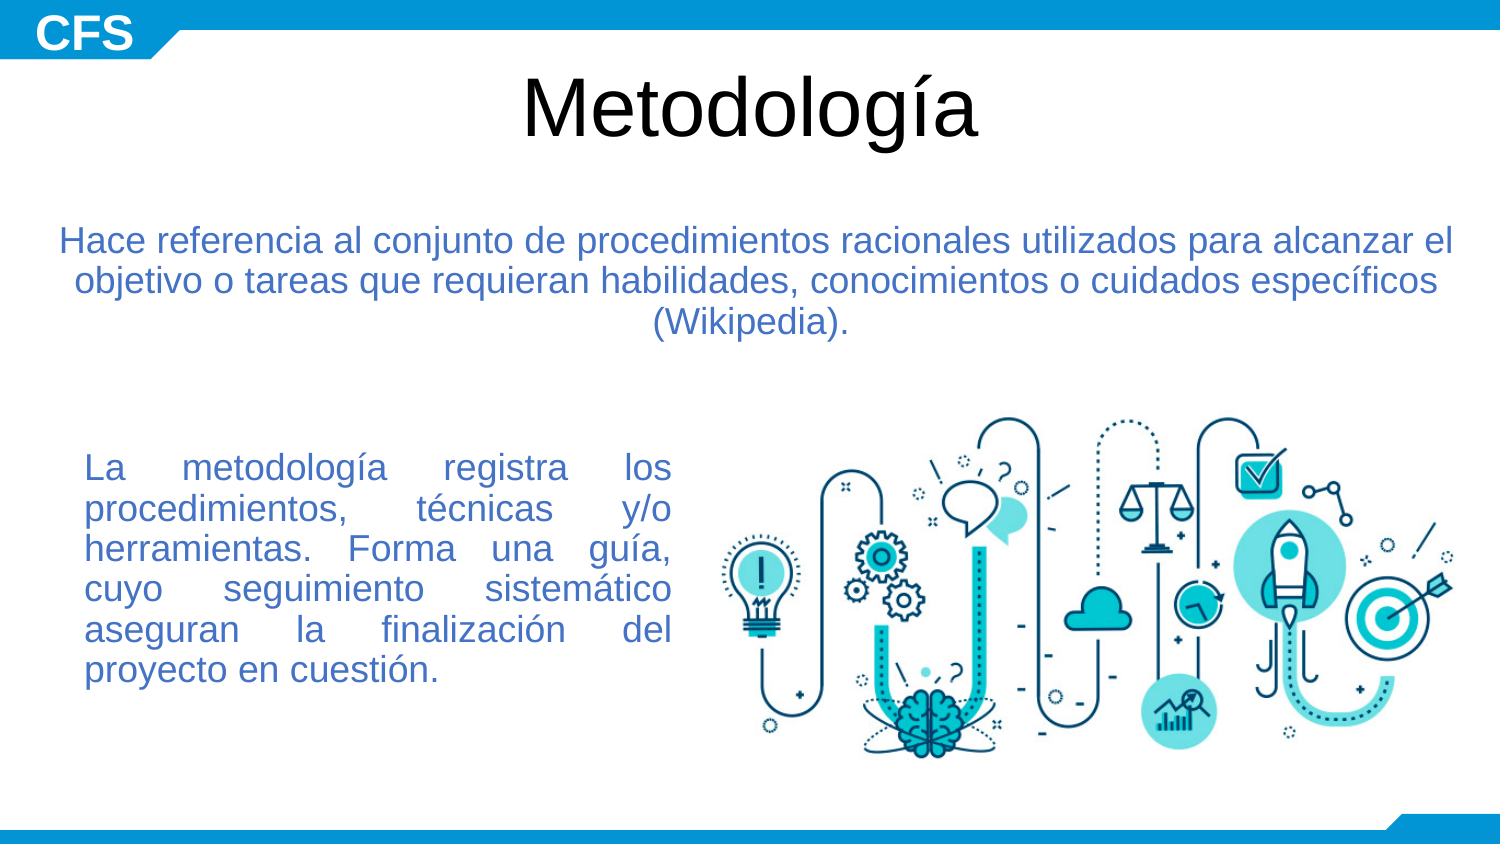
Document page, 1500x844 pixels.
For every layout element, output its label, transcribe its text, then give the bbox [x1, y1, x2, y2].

picture [712, 367, 1463, 766]
list Hace referencia al conjunto de procedimientos racionales utilizados para alcanzar el objetivo o tareas que requieran habilidades, conocimientos o cuidados específicos (Wikipedia). [35, 213, 1477, 364]
title Metodología [103, 33, 1397, 185]
list La metodología registra los procedimientos, técnicas y/o herramientas. Forma una guía, cuyo seguimiento sistemático aseguran la finalización del proyecto en cuestión. [69, 440, 688, 558]
